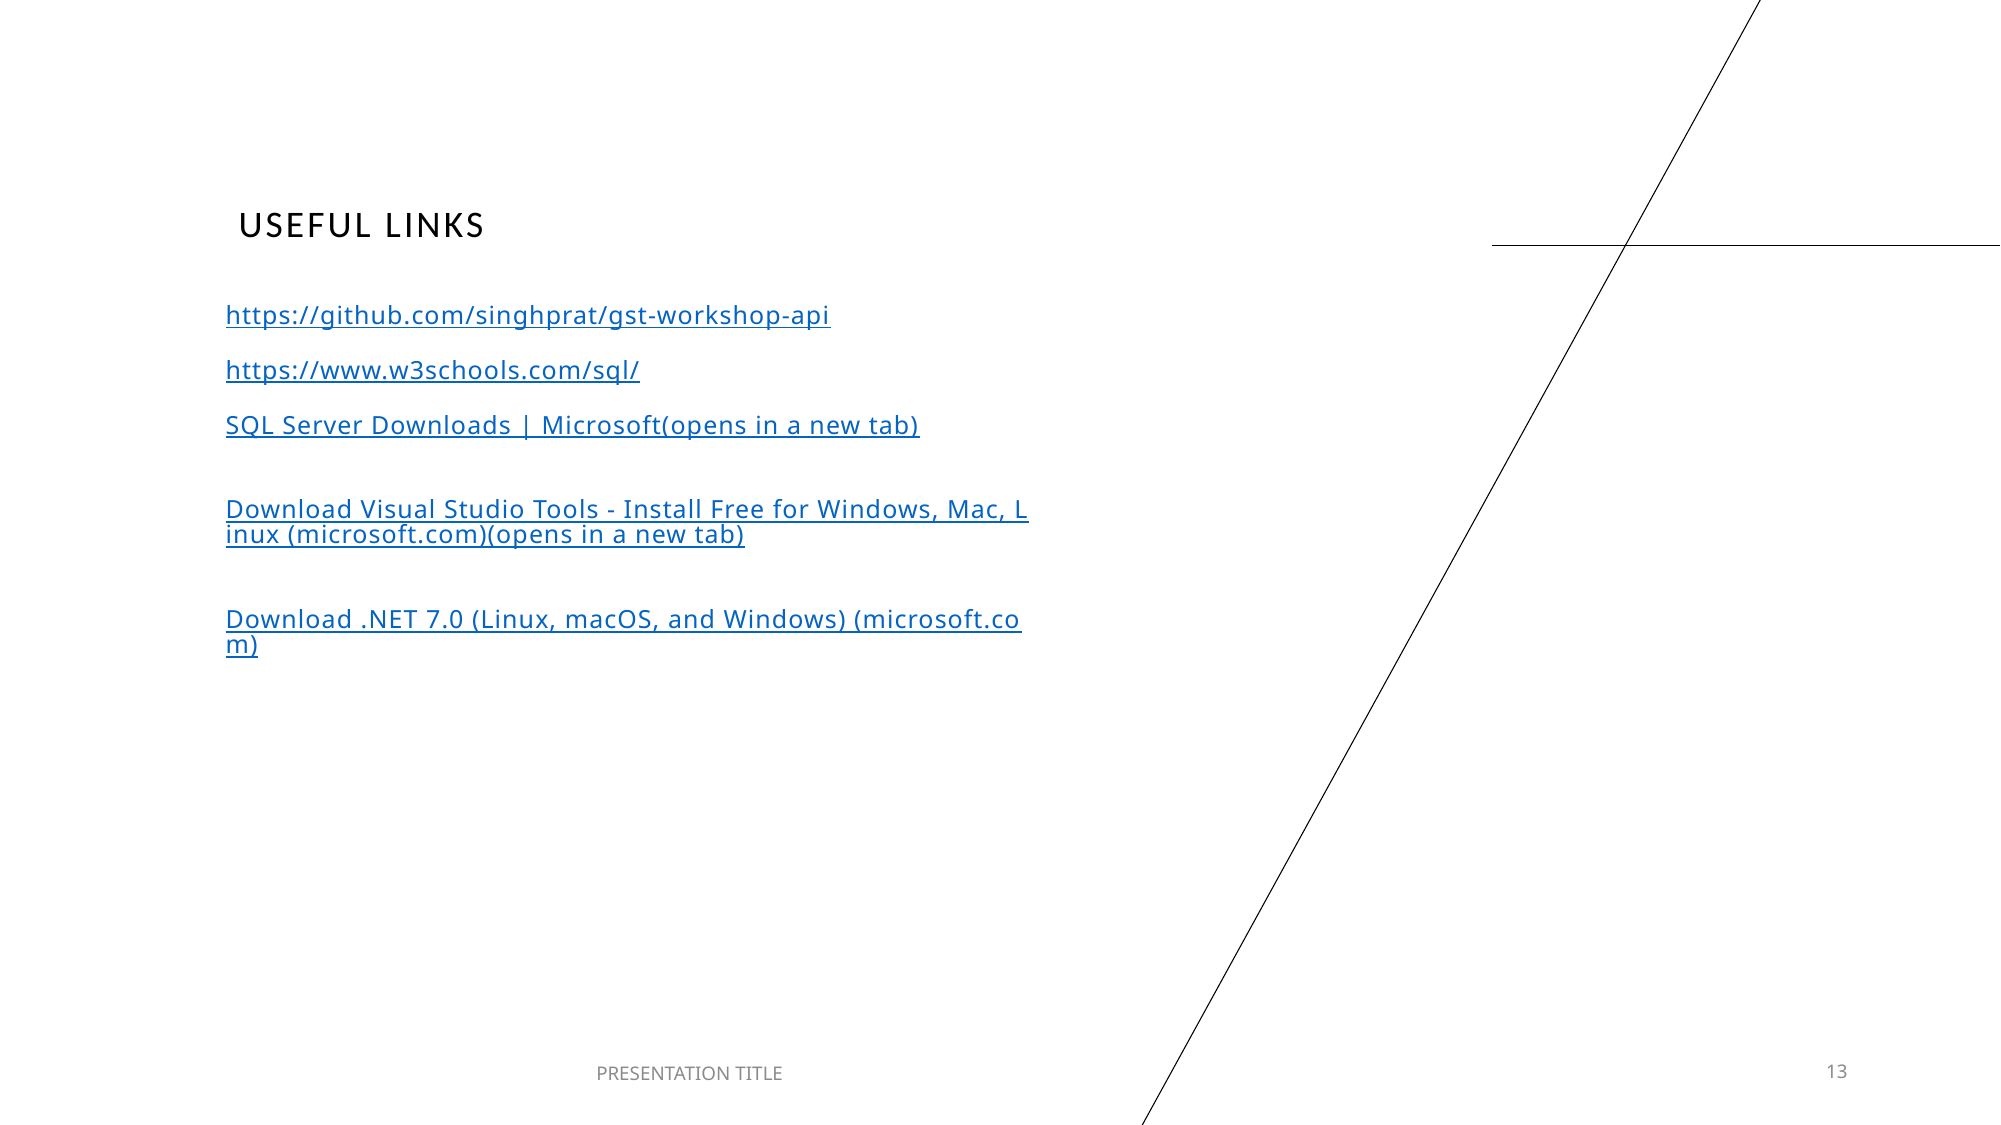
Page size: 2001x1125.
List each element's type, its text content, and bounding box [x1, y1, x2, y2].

list https://github.com/singhprat/gst-workshop-api https://www.w3schools.com/sql/ SQL Server Downloads | Microsoft(opens in a new tab) Download Visual Studio Tools - Install Free for Windows, Mac, Linux (microsoft.com)(opens in a new tab) Download .NET 7.0 (Linux, macOS, and Windows) (microsoft.com) [210, 292, 1050, 923]
footer PRESENTATION TITLE [404, 1042, 975, 1103]
title USEFUL LINKS [223, 189, 1062, 254]
slide_number 13 [1412, 1042, 1863, 1103]
